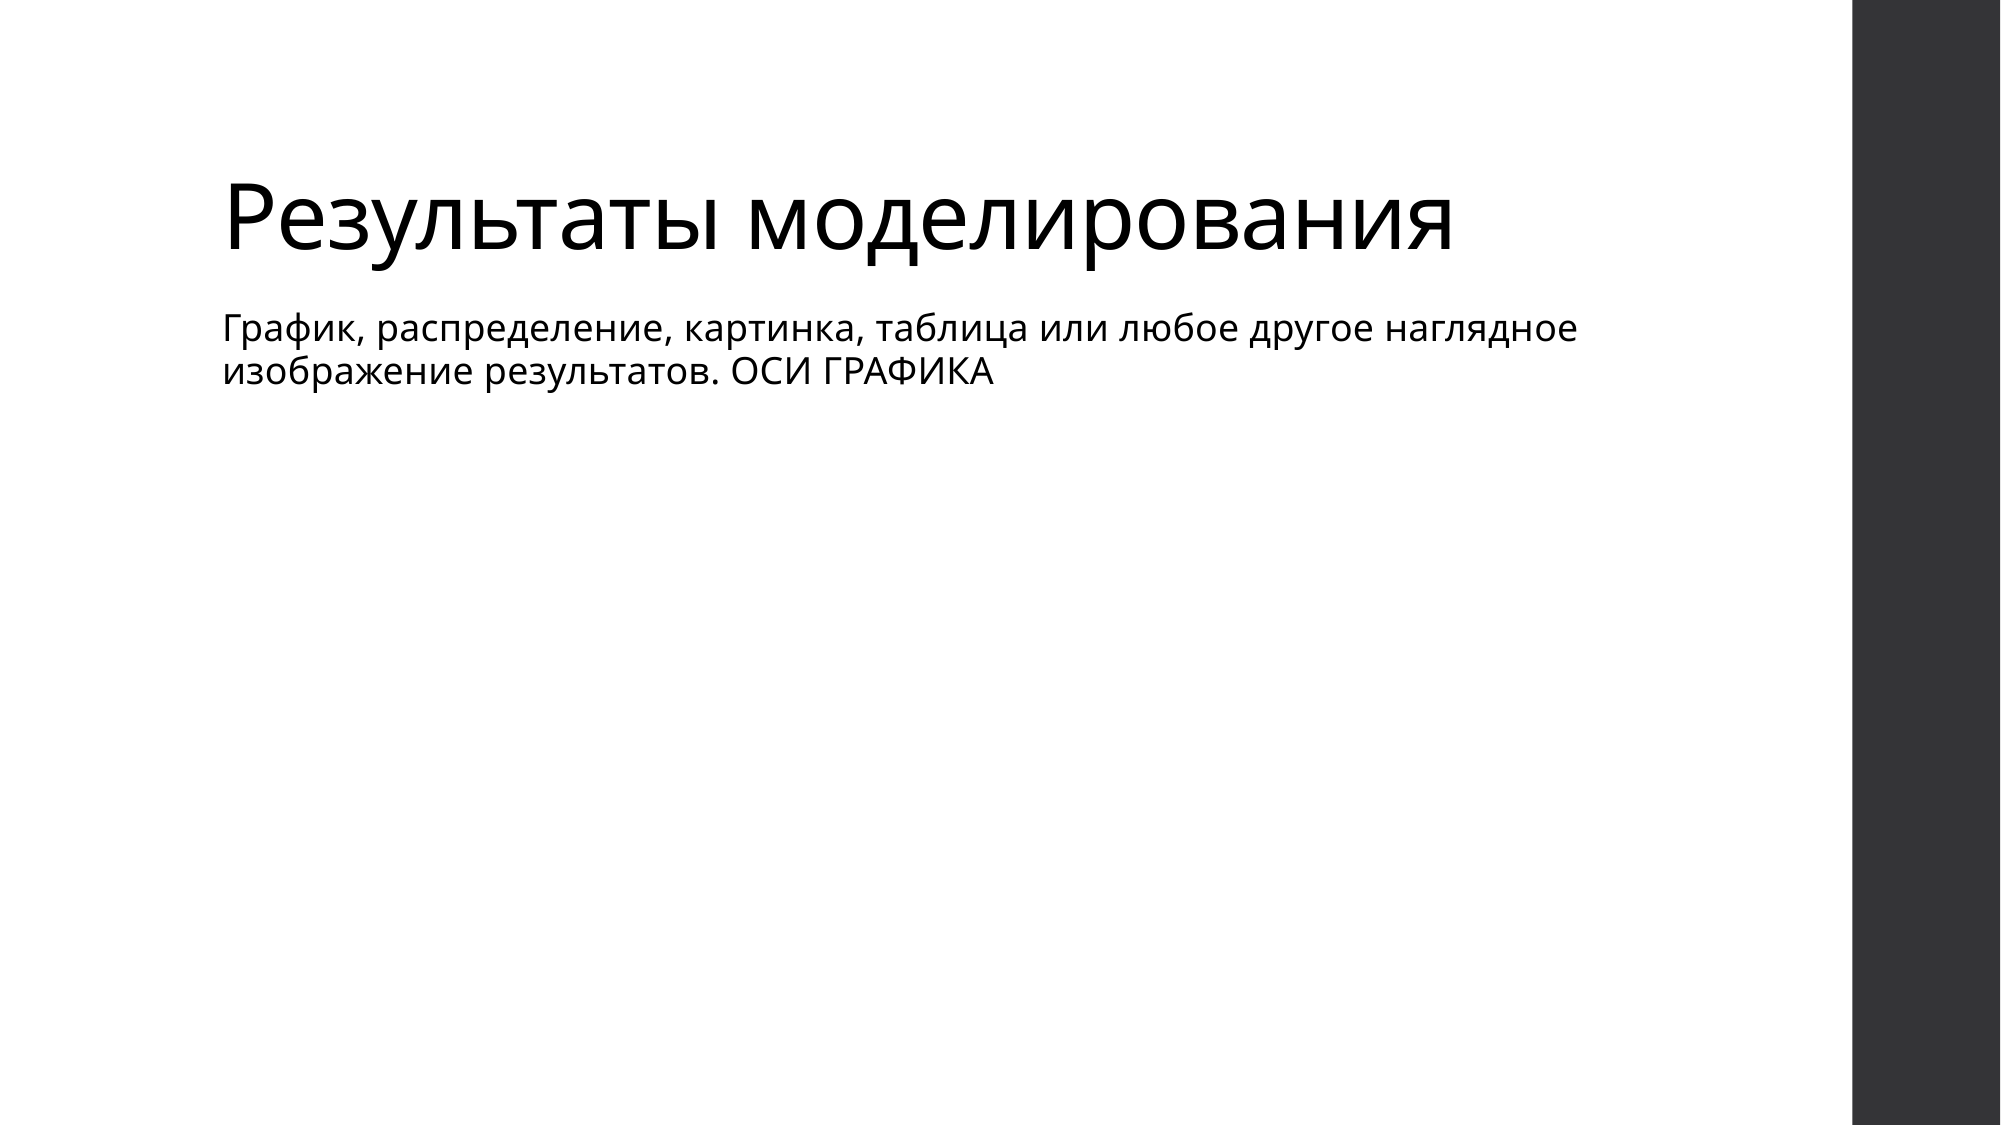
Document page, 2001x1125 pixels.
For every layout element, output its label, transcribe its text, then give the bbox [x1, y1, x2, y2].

list График, распределение, картинка, таблица или любое другое наглядное изображение результатов. ОСИ ГРАФИКА [206, 299, 1617, 1014]
title Результаты моделирования [206, 60, 1797, 278]
